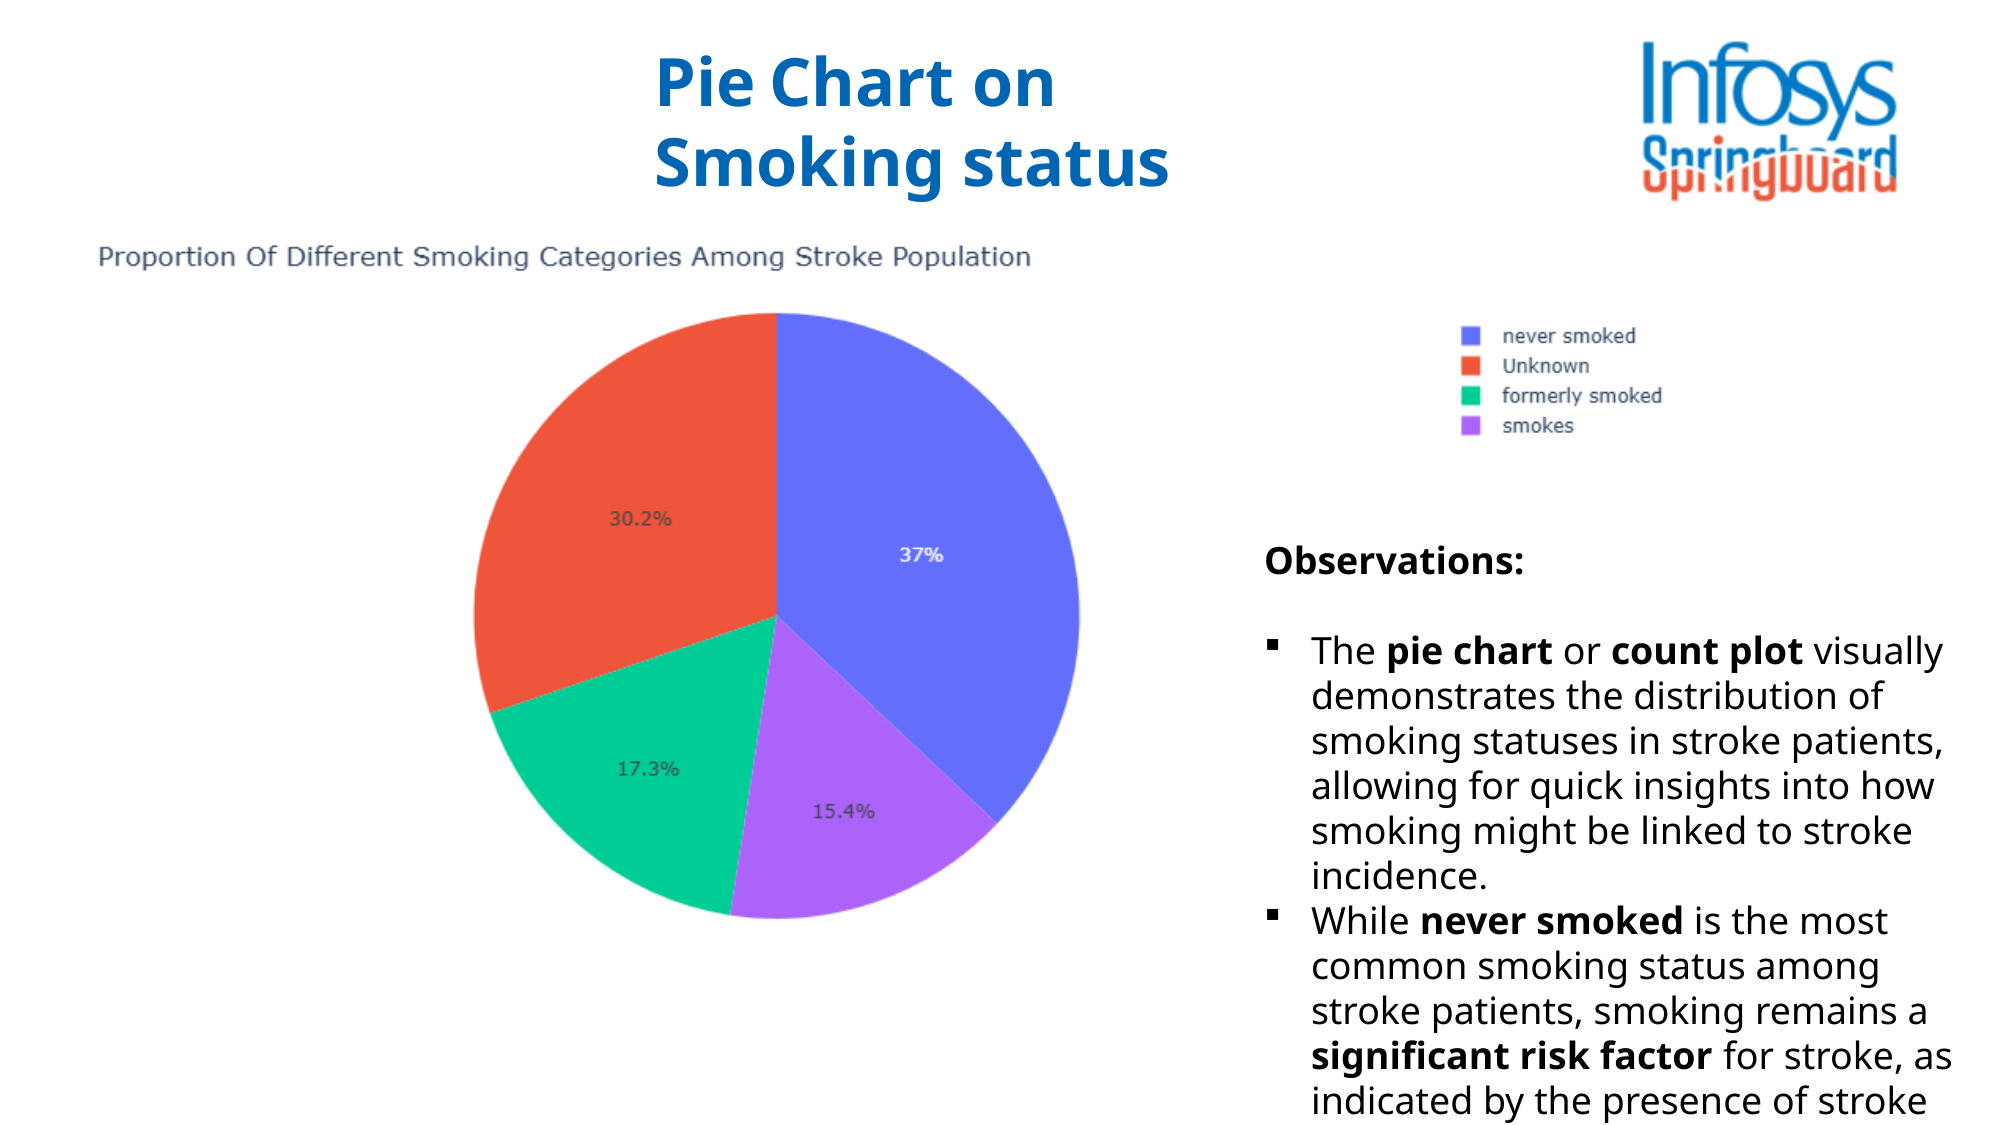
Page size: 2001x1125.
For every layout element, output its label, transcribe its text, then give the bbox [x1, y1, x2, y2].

text_box Observations: The pie chart or count plot visually demonstrates the distribution of smoking statuses in stroke patients, allowing for quick insights into how smoking might be linked to stroke incidence. While never smoked is the most common smoking status among stroke patients, smoking remains a significant risk factor for stroke, as indicated by the presence of stroke cases in the "smokes" and "formerly smoked" categories. [1249, 529, 1970, 1125]
text_box Pie Chart on Smoking status [639, 32, 1360, 207]
picture [14, 0, 1986, 1045]
